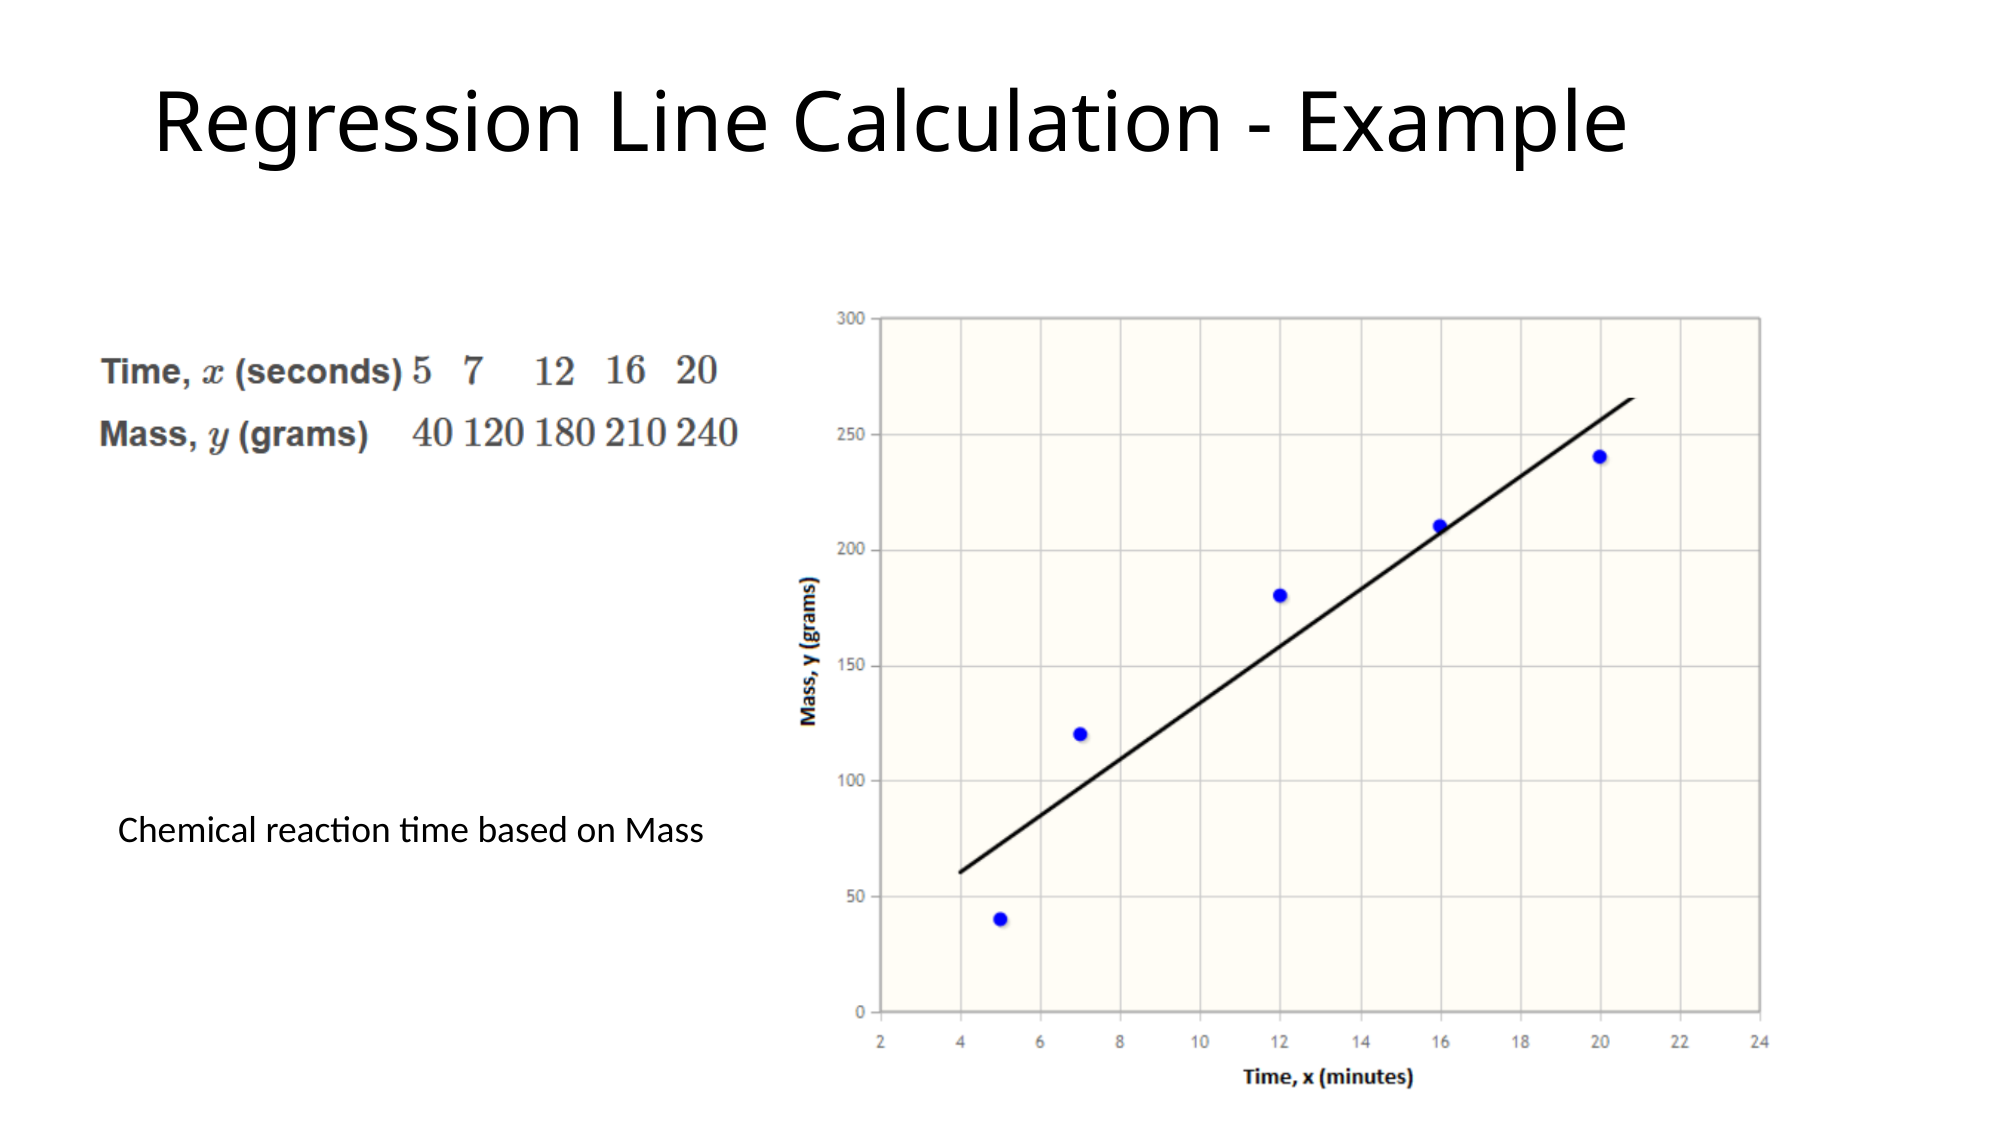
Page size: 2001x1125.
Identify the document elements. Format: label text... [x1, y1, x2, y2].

text_box Chemical reaction time based on Mass [103, 797, 783, 857]
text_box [81, 342, 761, 479]
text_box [783, 307, 1781, 1100]
title Regression Line Calculation - Example [137, 15, 1863, 234]
